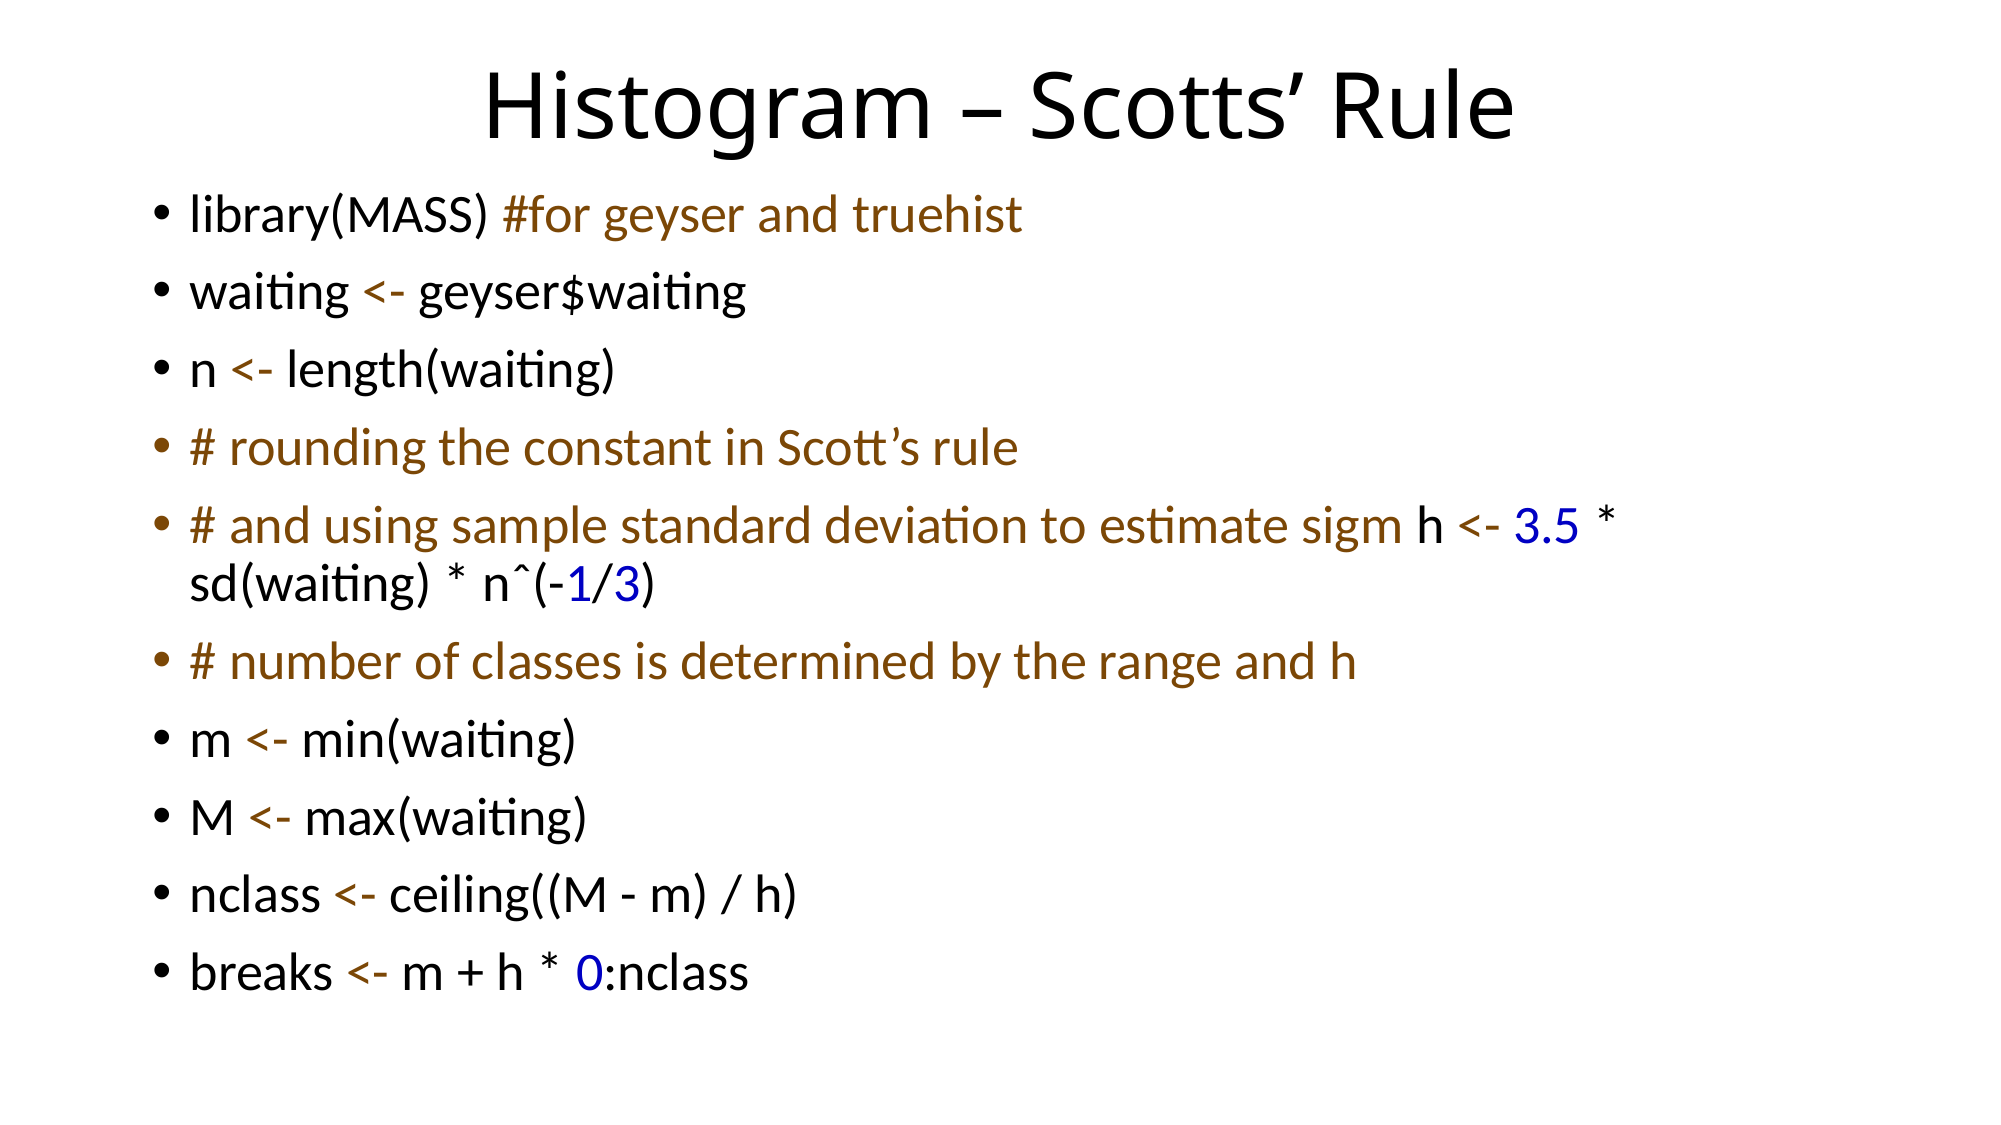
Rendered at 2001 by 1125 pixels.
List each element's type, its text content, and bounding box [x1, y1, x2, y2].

list library(MASS) #for geyser and truehist waiting <- geyser$waiting n <- length(waiting) # rounding the constant in Scott’s rule # and using sample standard deviation to estimate sigm h <- 3.5 * sd(waiting) * nˆ(-1/3) # number of classes is determined by the range and h m <- min(waiting) M <- max(waiting) nclass <- ceiling((M - m) / h) breaks <- m + h * 0:nclass [137, 218, 1863, 1014]
title Histogram – Scotts’ Rule [137, 0, 1863, 218]
